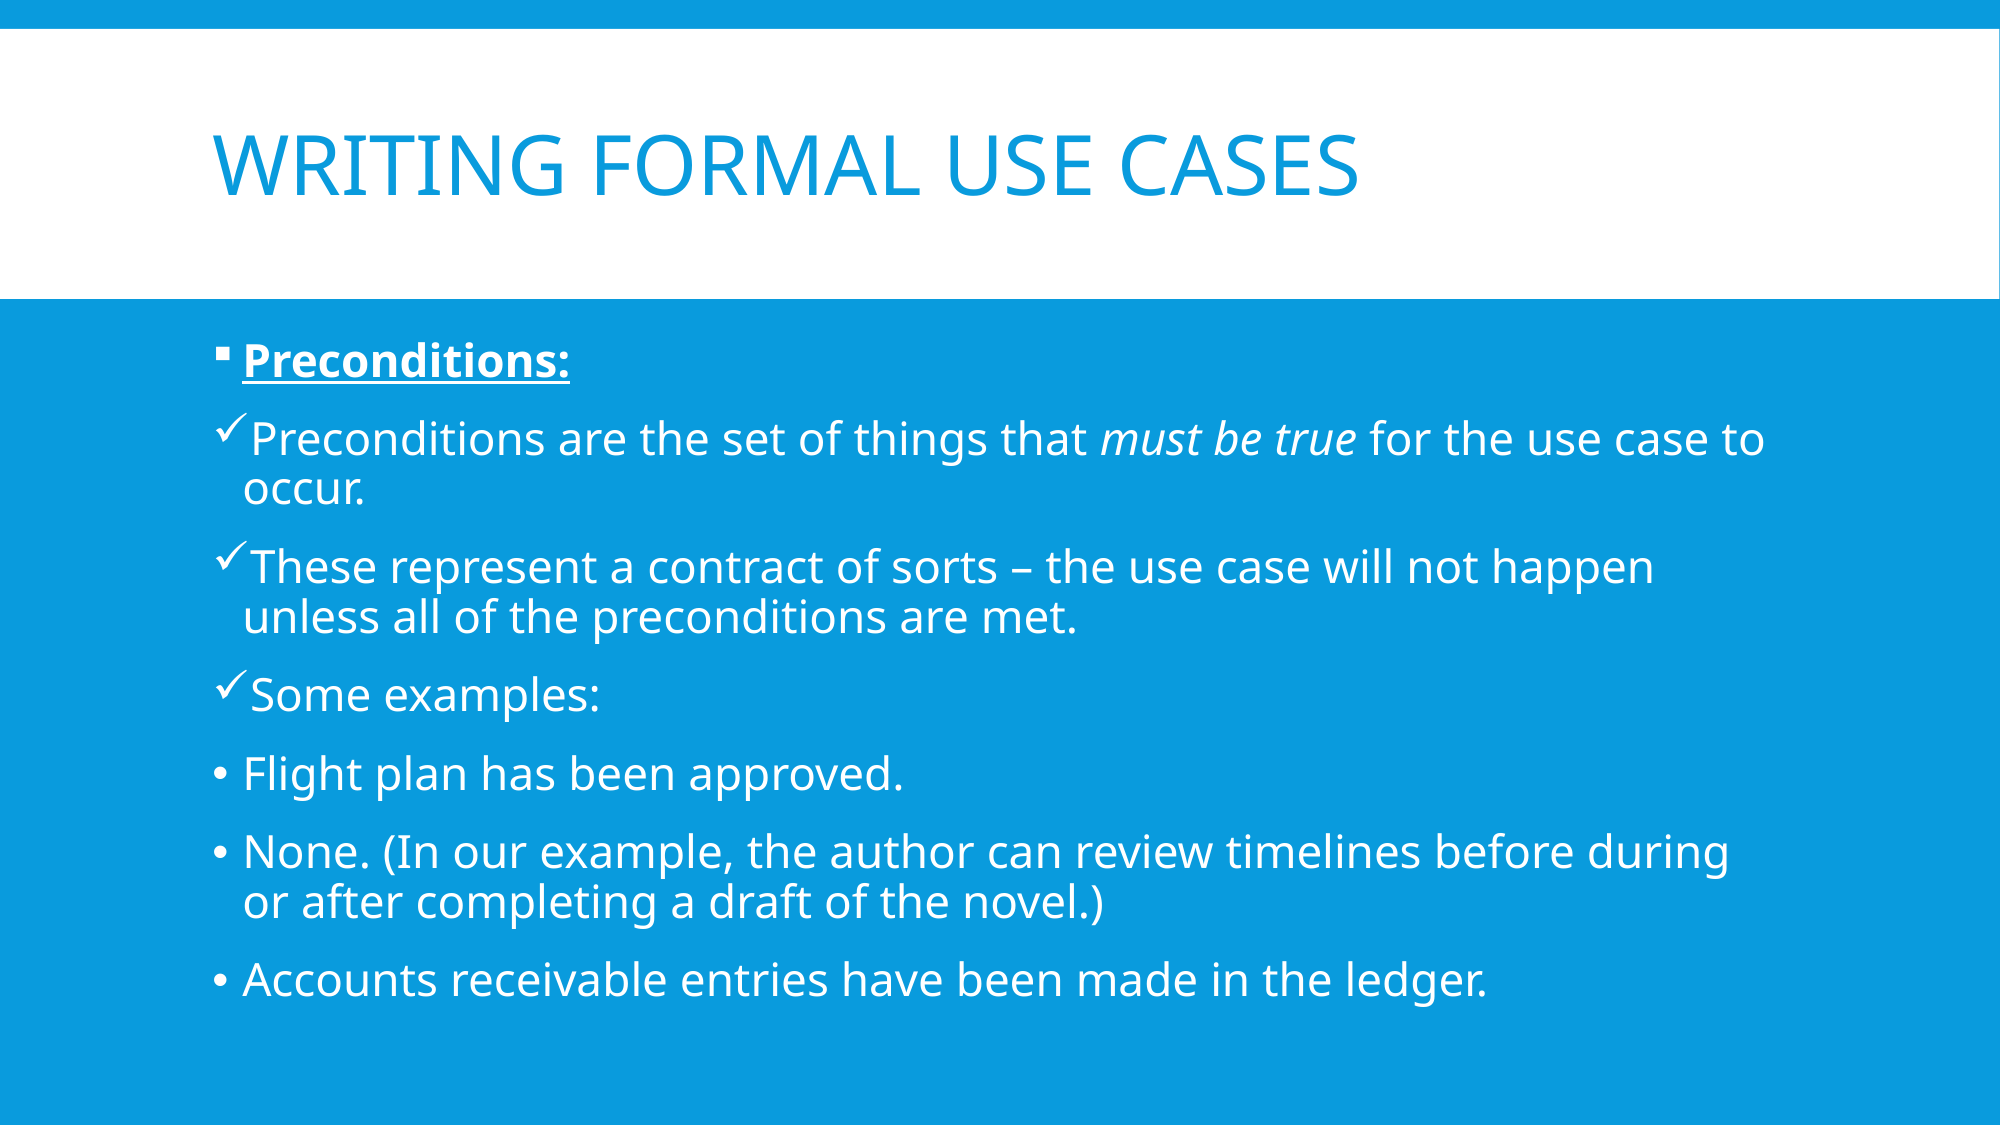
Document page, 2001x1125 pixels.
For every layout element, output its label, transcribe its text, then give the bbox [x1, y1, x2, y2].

title Writing formal use cases [197, 46, 1803, 295]
list Preconditions: Preconditions are the set of things that must be true for the use case to occur. These represent a contract of sorts – the use case will not happen unless all of the preconditions are met. Some examples: Flight plan has been approved. None. (In our example, the author can review timelines before during or after completing a draft of the novel.) Accounts receivable entries have been made in the ledger. [197, 329, 1803, 1020]
